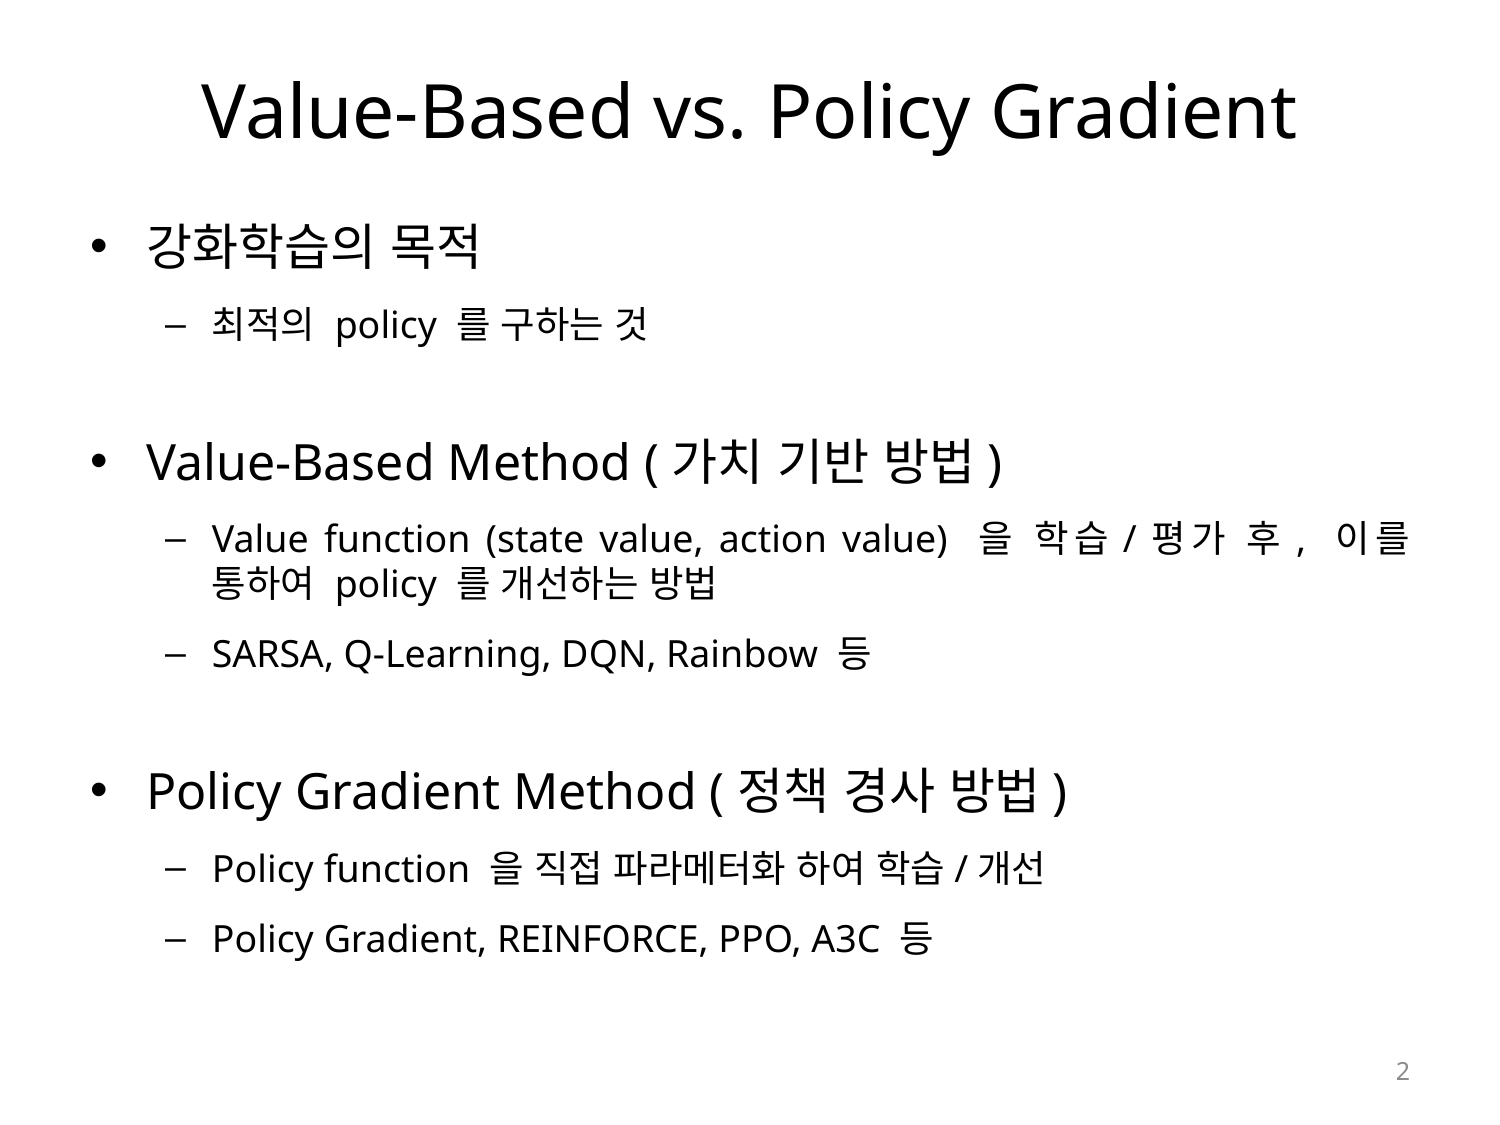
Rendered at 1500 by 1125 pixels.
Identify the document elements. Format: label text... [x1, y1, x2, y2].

slide_number 2 [1074, 1042, 1425, 1103]
title Value-Based vs. Policy Gradient [75, 45, 1425, 173]
list 강화학습의 목적 최적의 policy 를 구하는 것 Value-Based Method (가치 기반 방법) Value function (state value, action value) 을 학습/평가 후, 이를 통하여 policy 를 개선하는 방법 SARSA, Q-Learning, DQN, Rainbow 등 Policy Gradient Method (정책 경사 방법) Policy function 을 직접 파라메터화 하여 학습/개선 Policy Gradient, REINFORCE, PPO, A3C 등 [75, 208, 1425, 1005]
